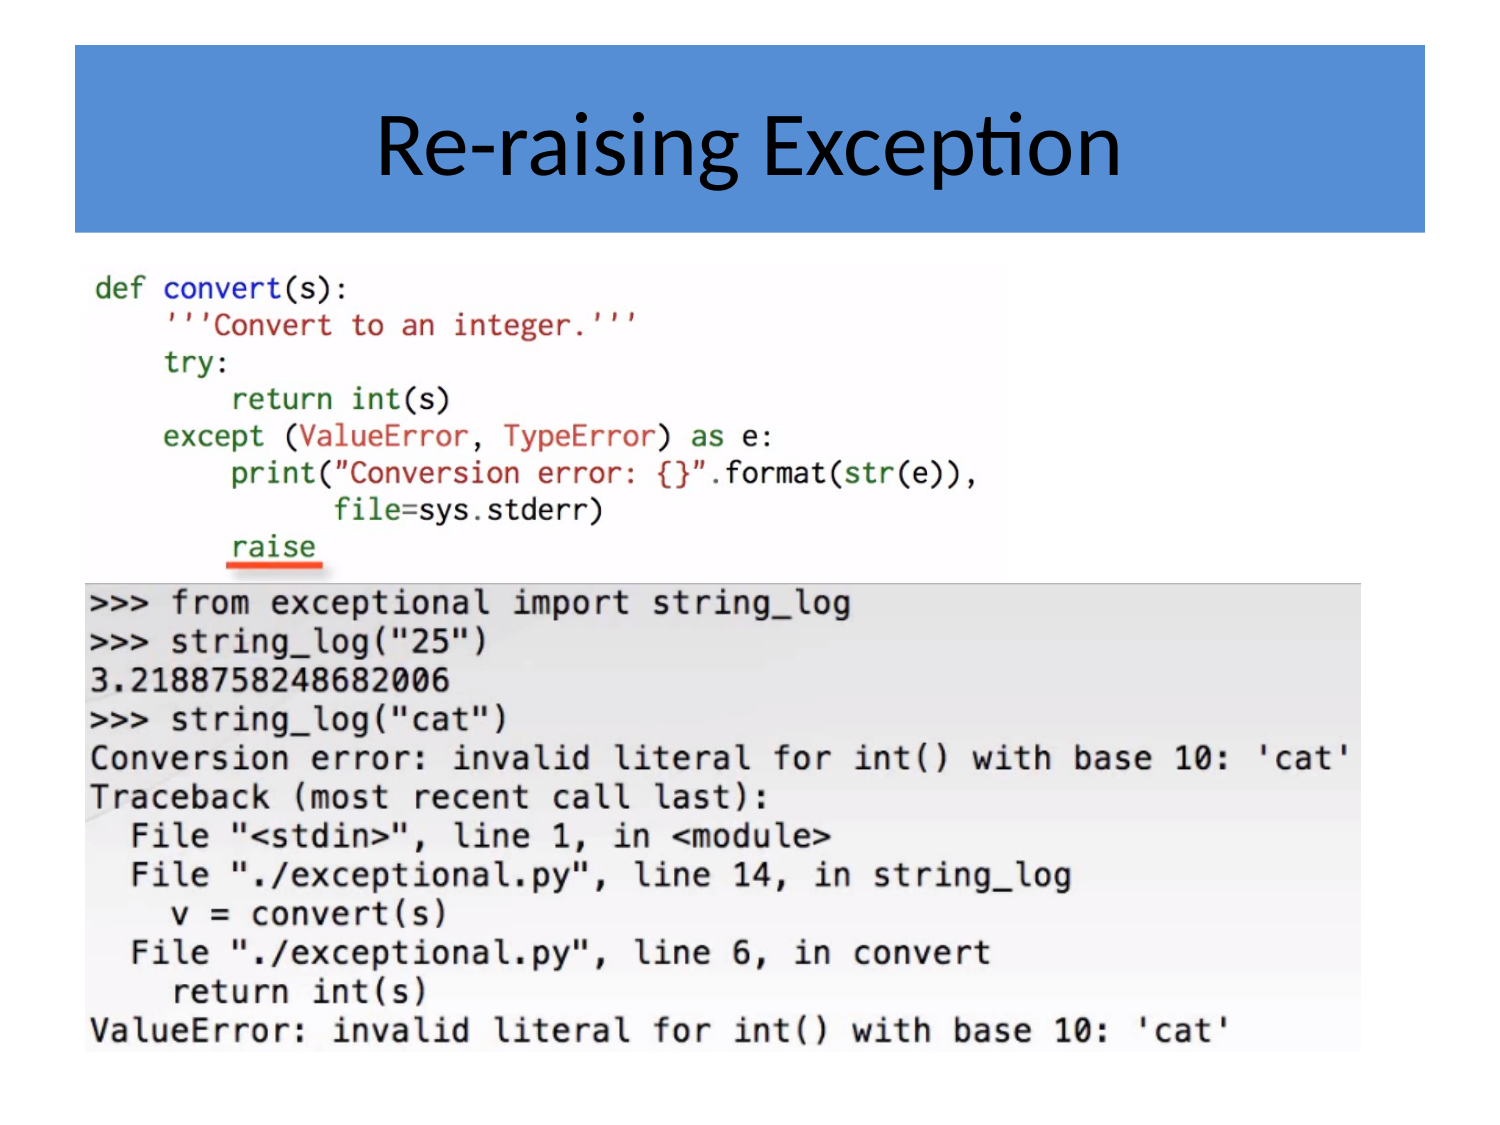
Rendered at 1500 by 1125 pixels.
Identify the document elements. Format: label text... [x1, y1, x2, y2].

title Re-raising Exception [75, 45, 1425, 233]
picture [85, 262, 1361, 1052]
